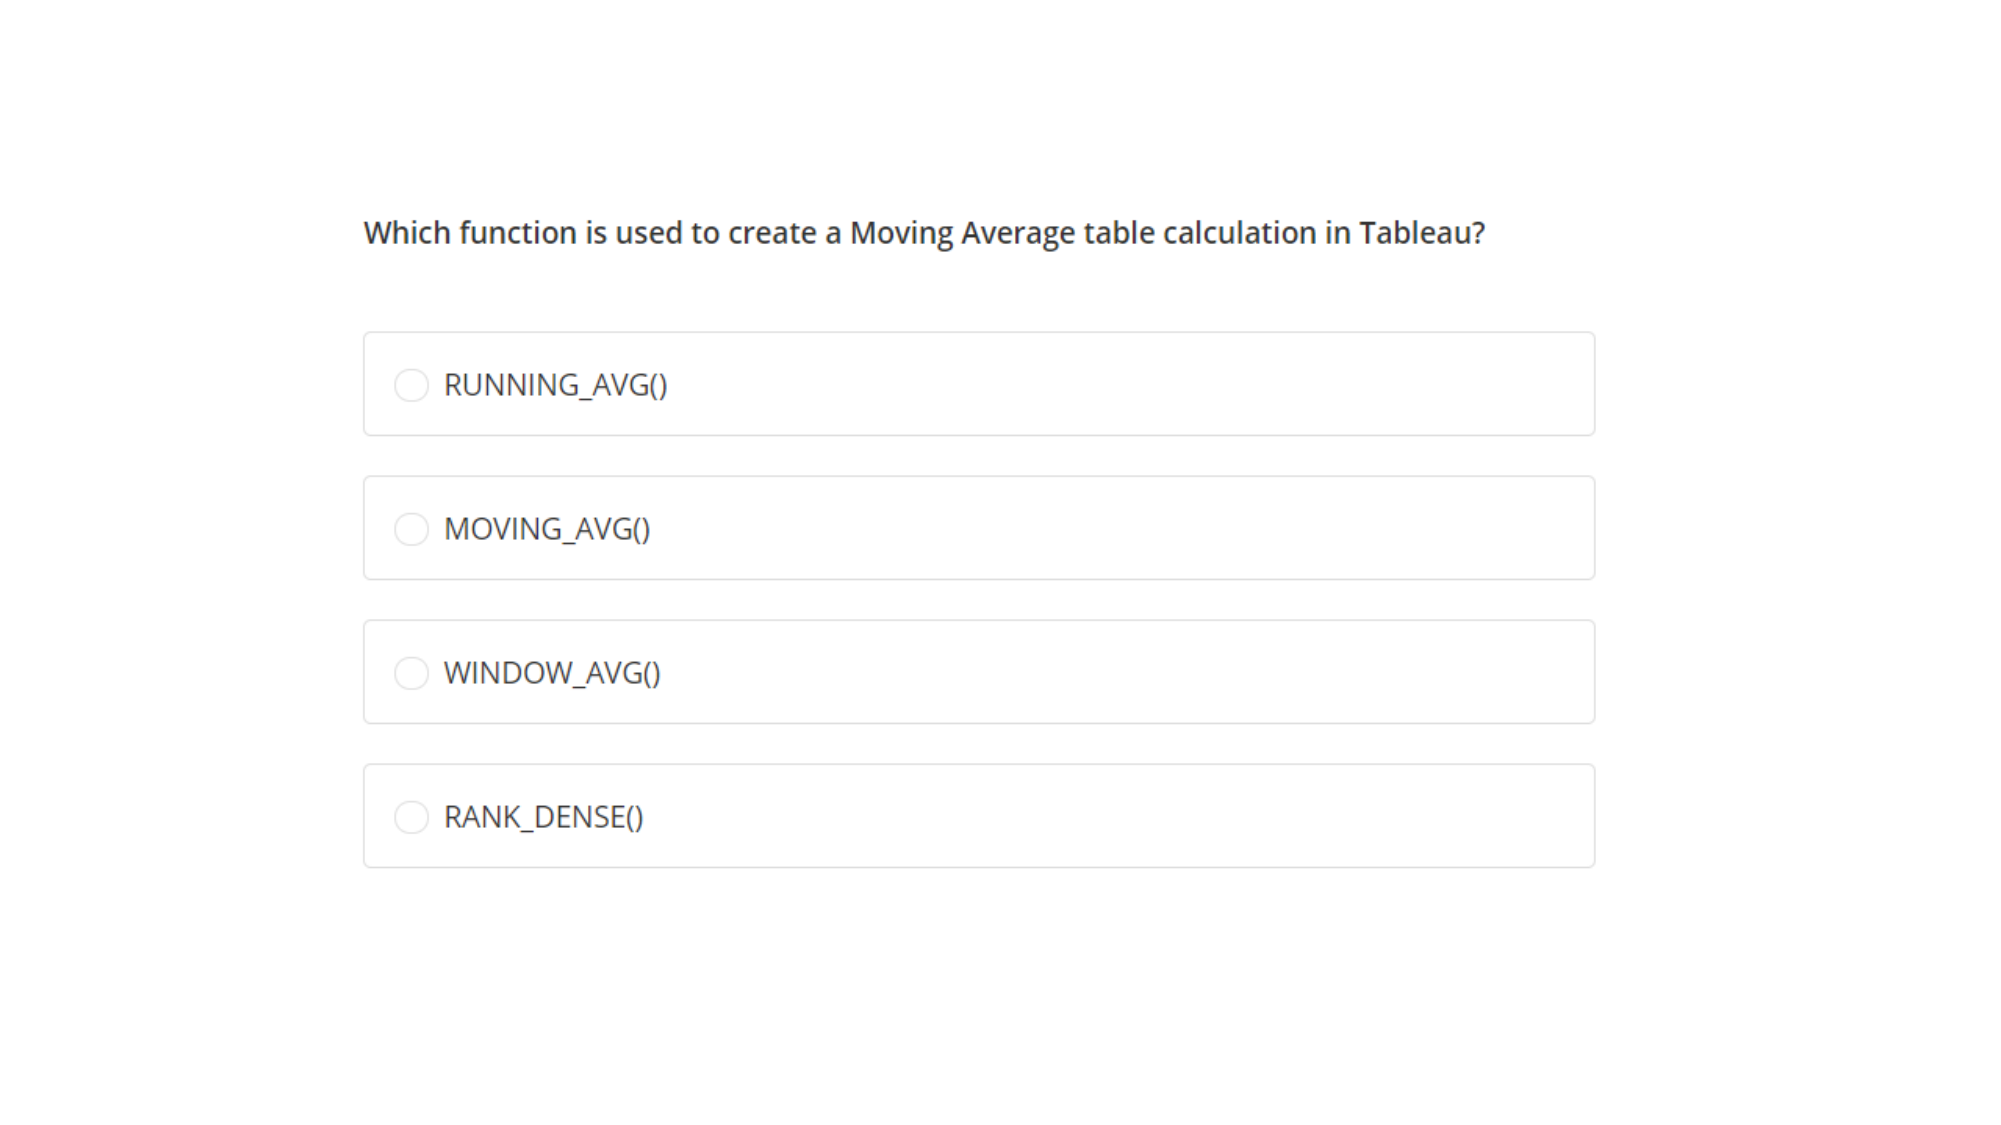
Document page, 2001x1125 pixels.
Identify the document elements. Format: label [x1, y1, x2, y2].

picture [329, 197, 1671, 928]
